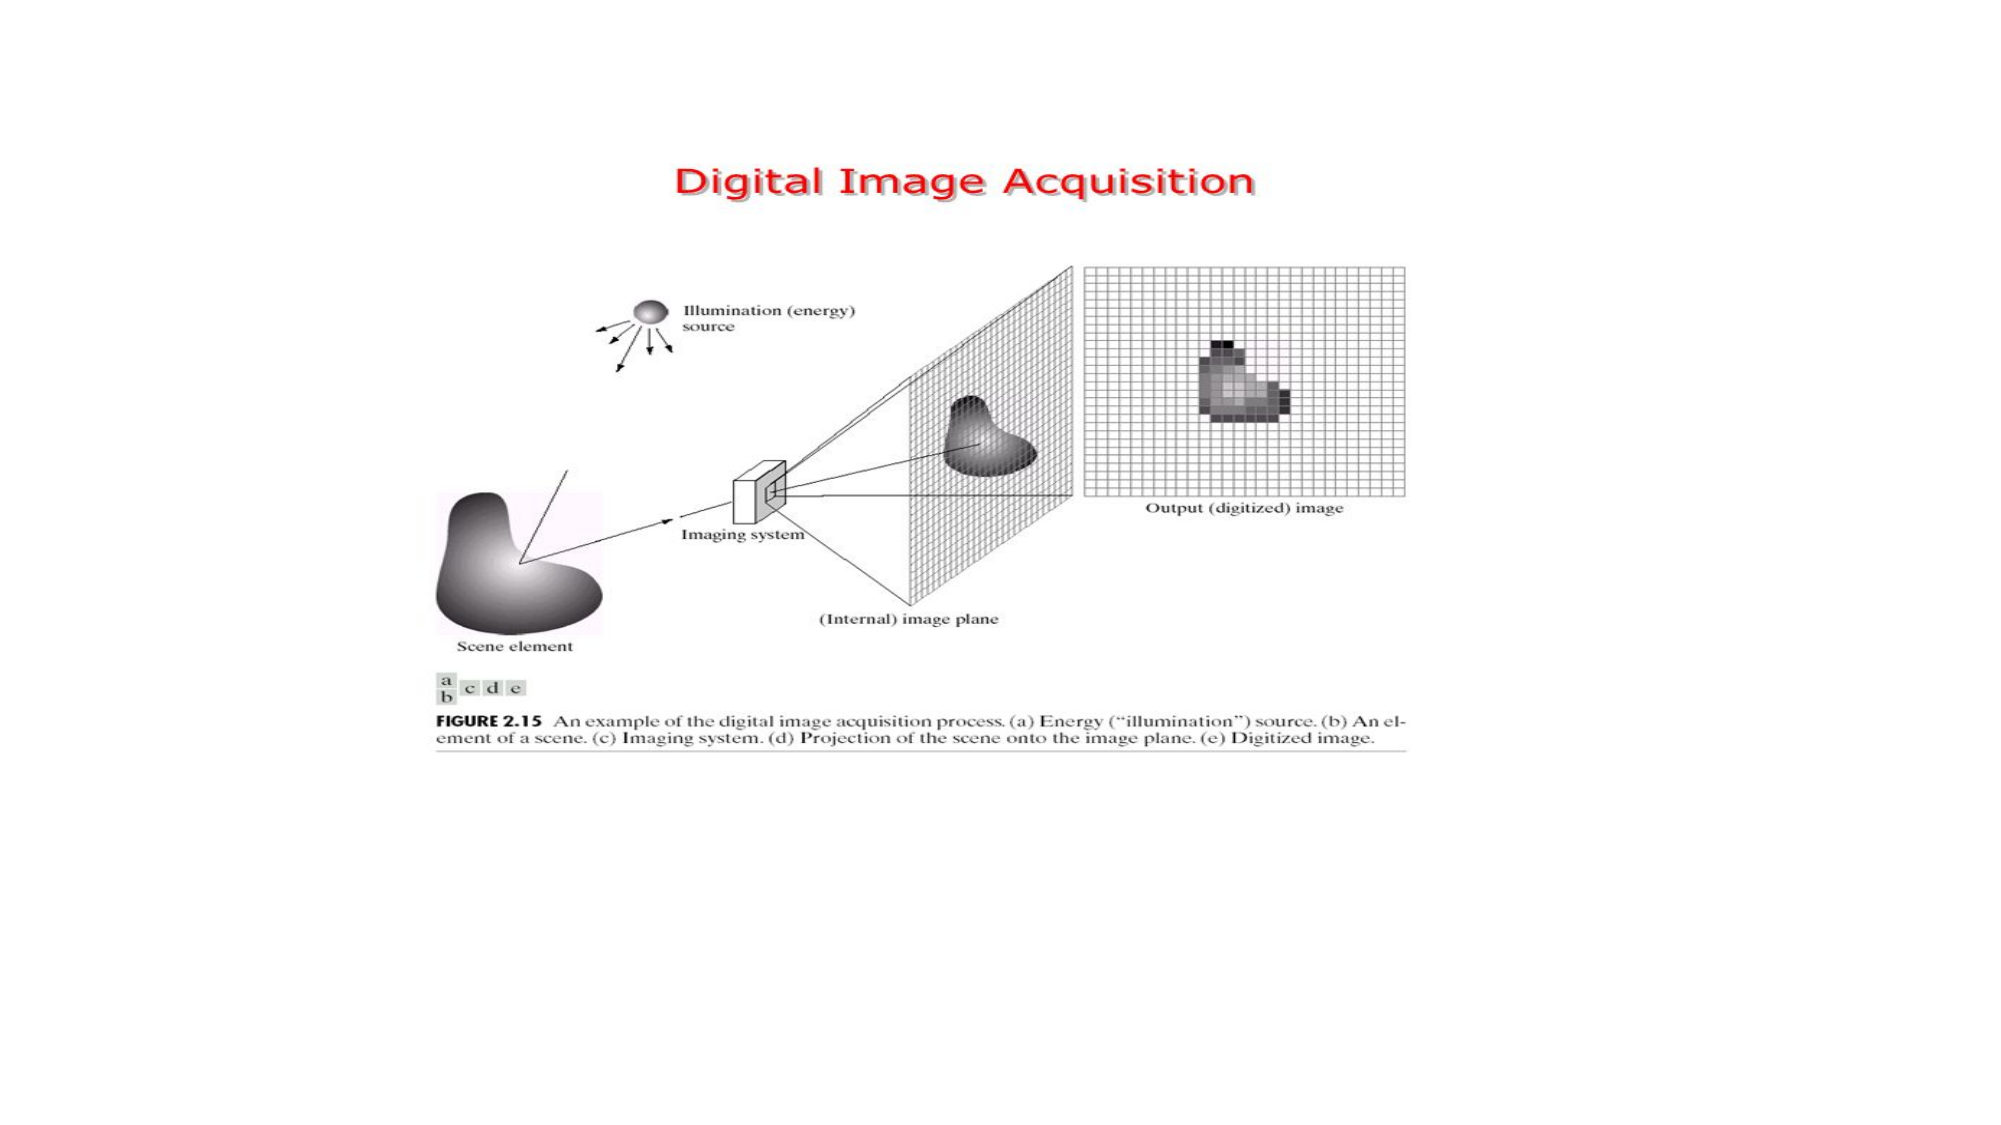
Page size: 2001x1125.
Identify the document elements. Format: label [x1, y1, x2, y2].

list [232, 81, 1618, 827]
